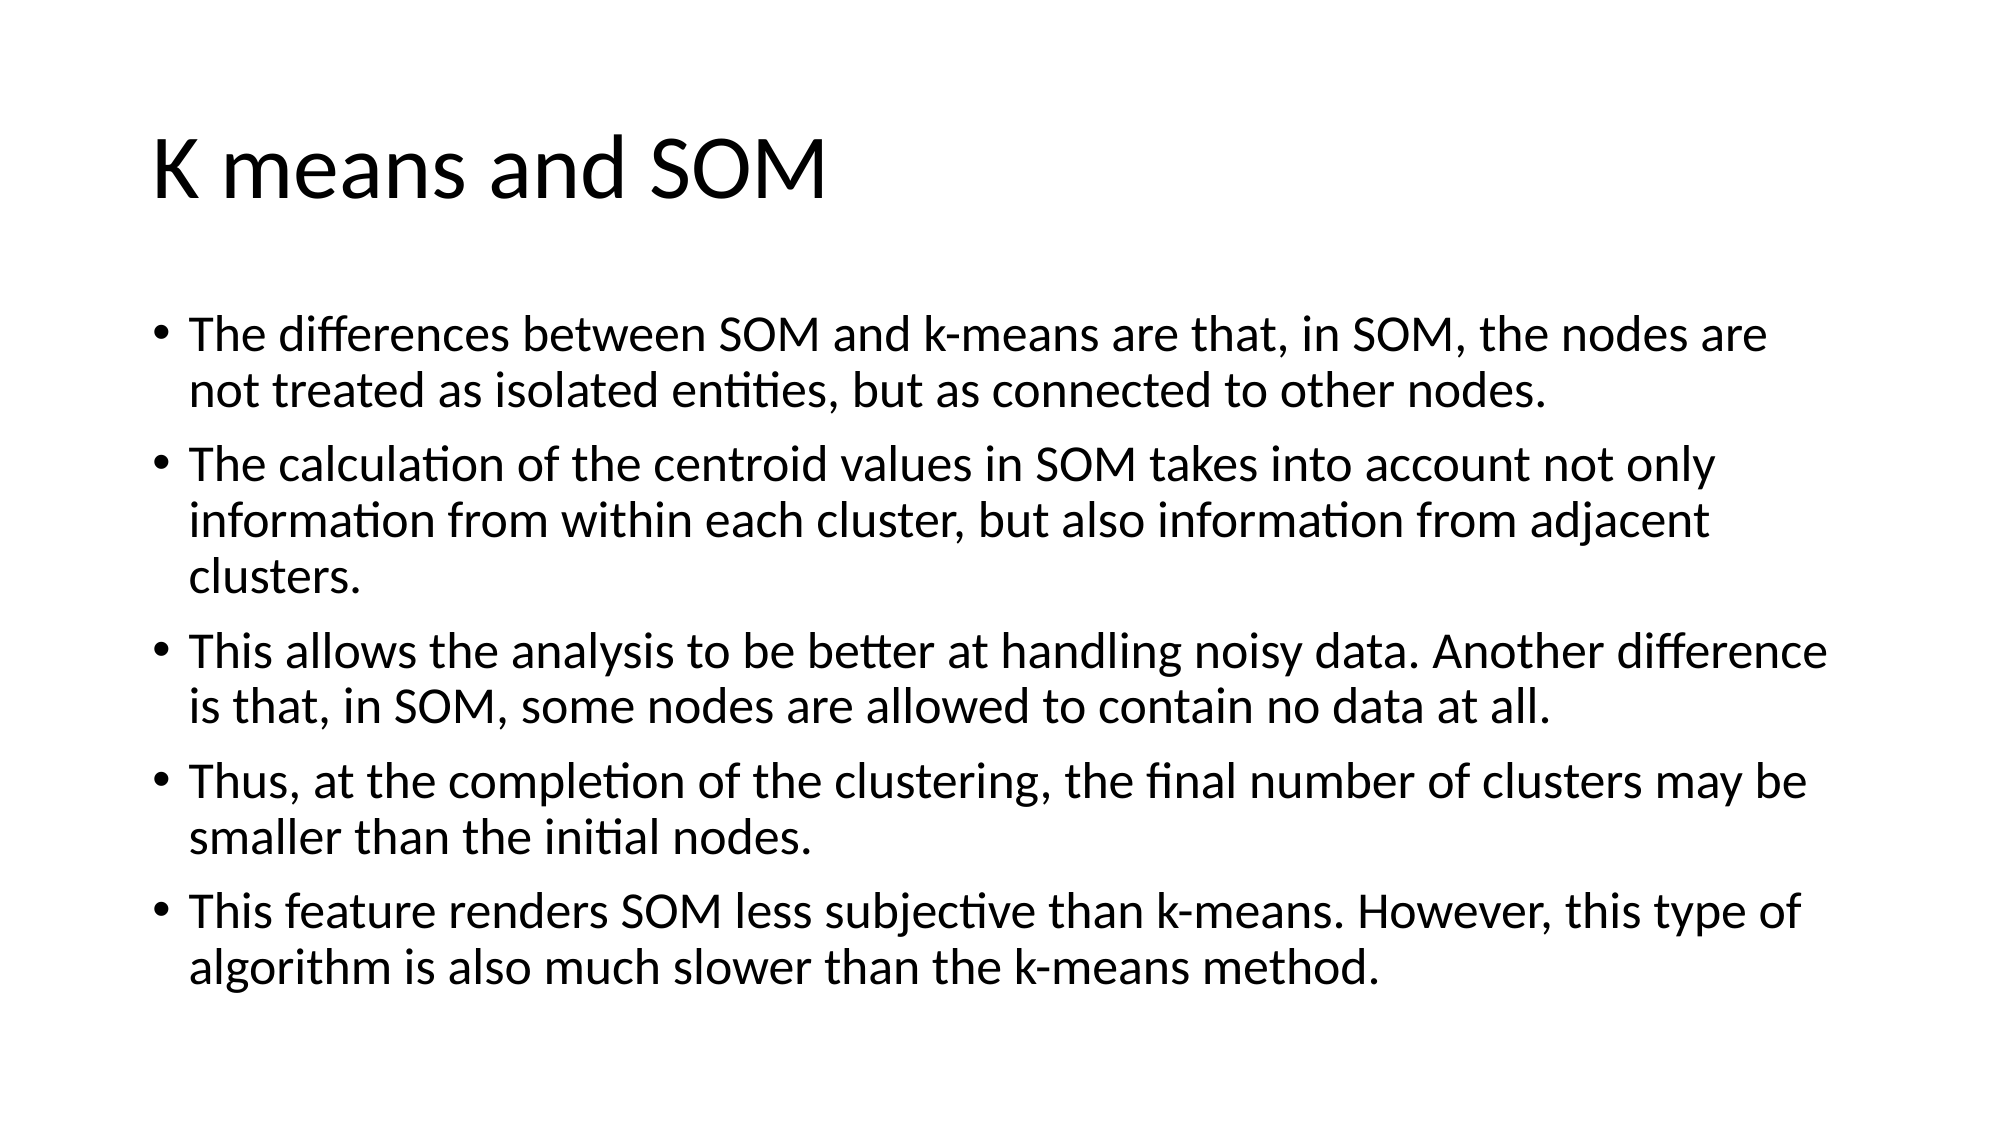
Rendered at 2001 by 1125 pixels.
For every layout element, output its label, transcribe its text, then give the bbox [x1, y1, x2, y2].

title K means and SOM [137, 59, 1863, 278]
list The differences between SOM and k-means are that, in SOM, the nodes are not treated as isolated entities, but as connected to other nodes. The calculation of the centroid values in SOM takes into account not only information from within each cluster, but also information from adjacent clusters. This allows the analysis to be better at handling noisy data. Another difference is that, in SOM, some nodes are allowed to contain no data at all. Thus, at the completion of the clustering, the final number of clusters may be smaller than the initial nodes. This feature renders SOM less subjective than k-means. However, this type of algorithm is also much slower than the k-means method. [137, 299, 1863, 1014]
